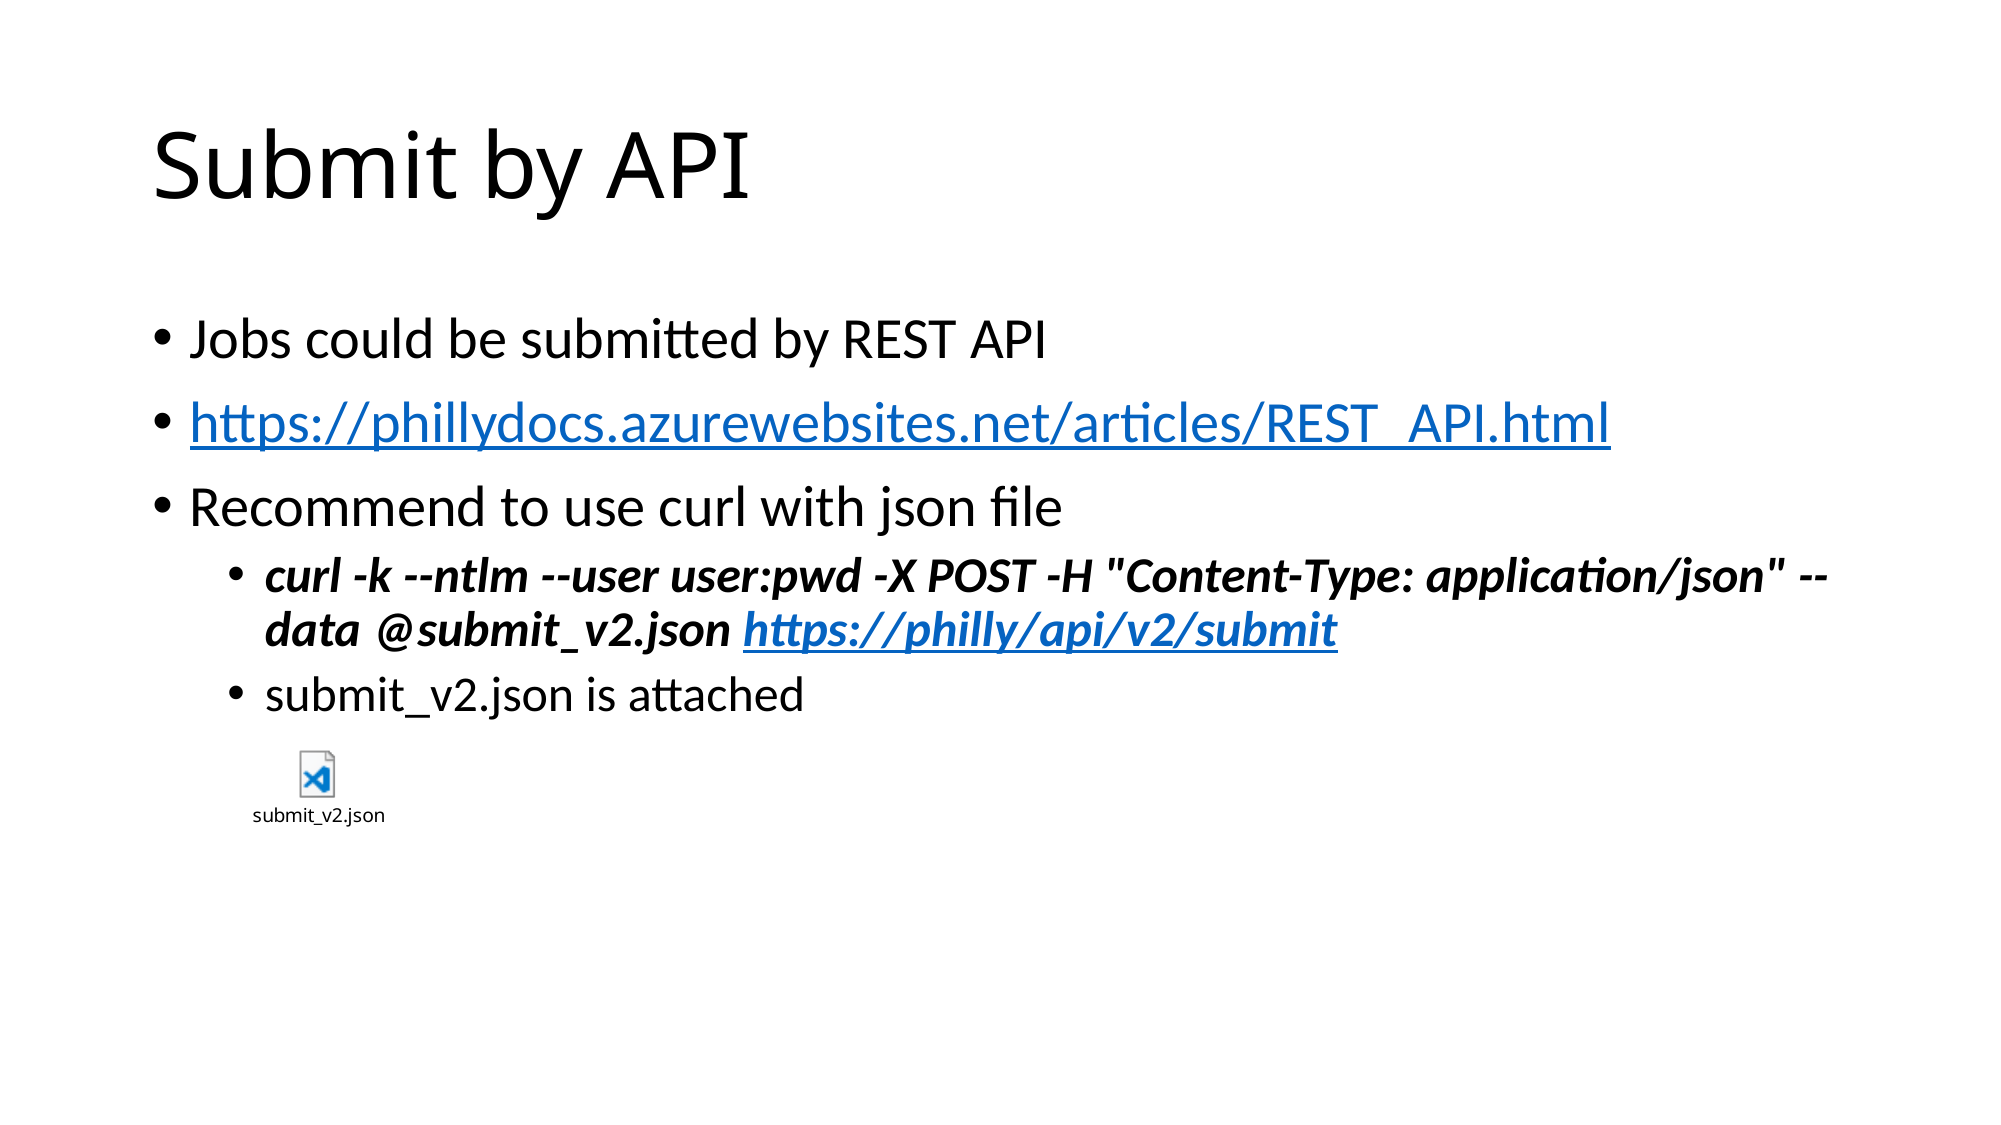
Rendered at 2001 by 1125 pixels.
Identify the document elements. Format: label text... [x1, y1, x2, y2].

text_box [238, 748, 398, 835]
title Submit by API [137, 59, 1863, 278]
list Jobs could be submitted by REST API https://phillydocs.azurewebsites.net/articles/REST_API.html Recommend to use curl with json file curl -k --ntlm --user user:pwd -X POST -H "Content-Type: application/json" --data @submit_v2.json https://philly/api/v2/submit submit_v2.json is attached [137, 301, 1863, 1015]
